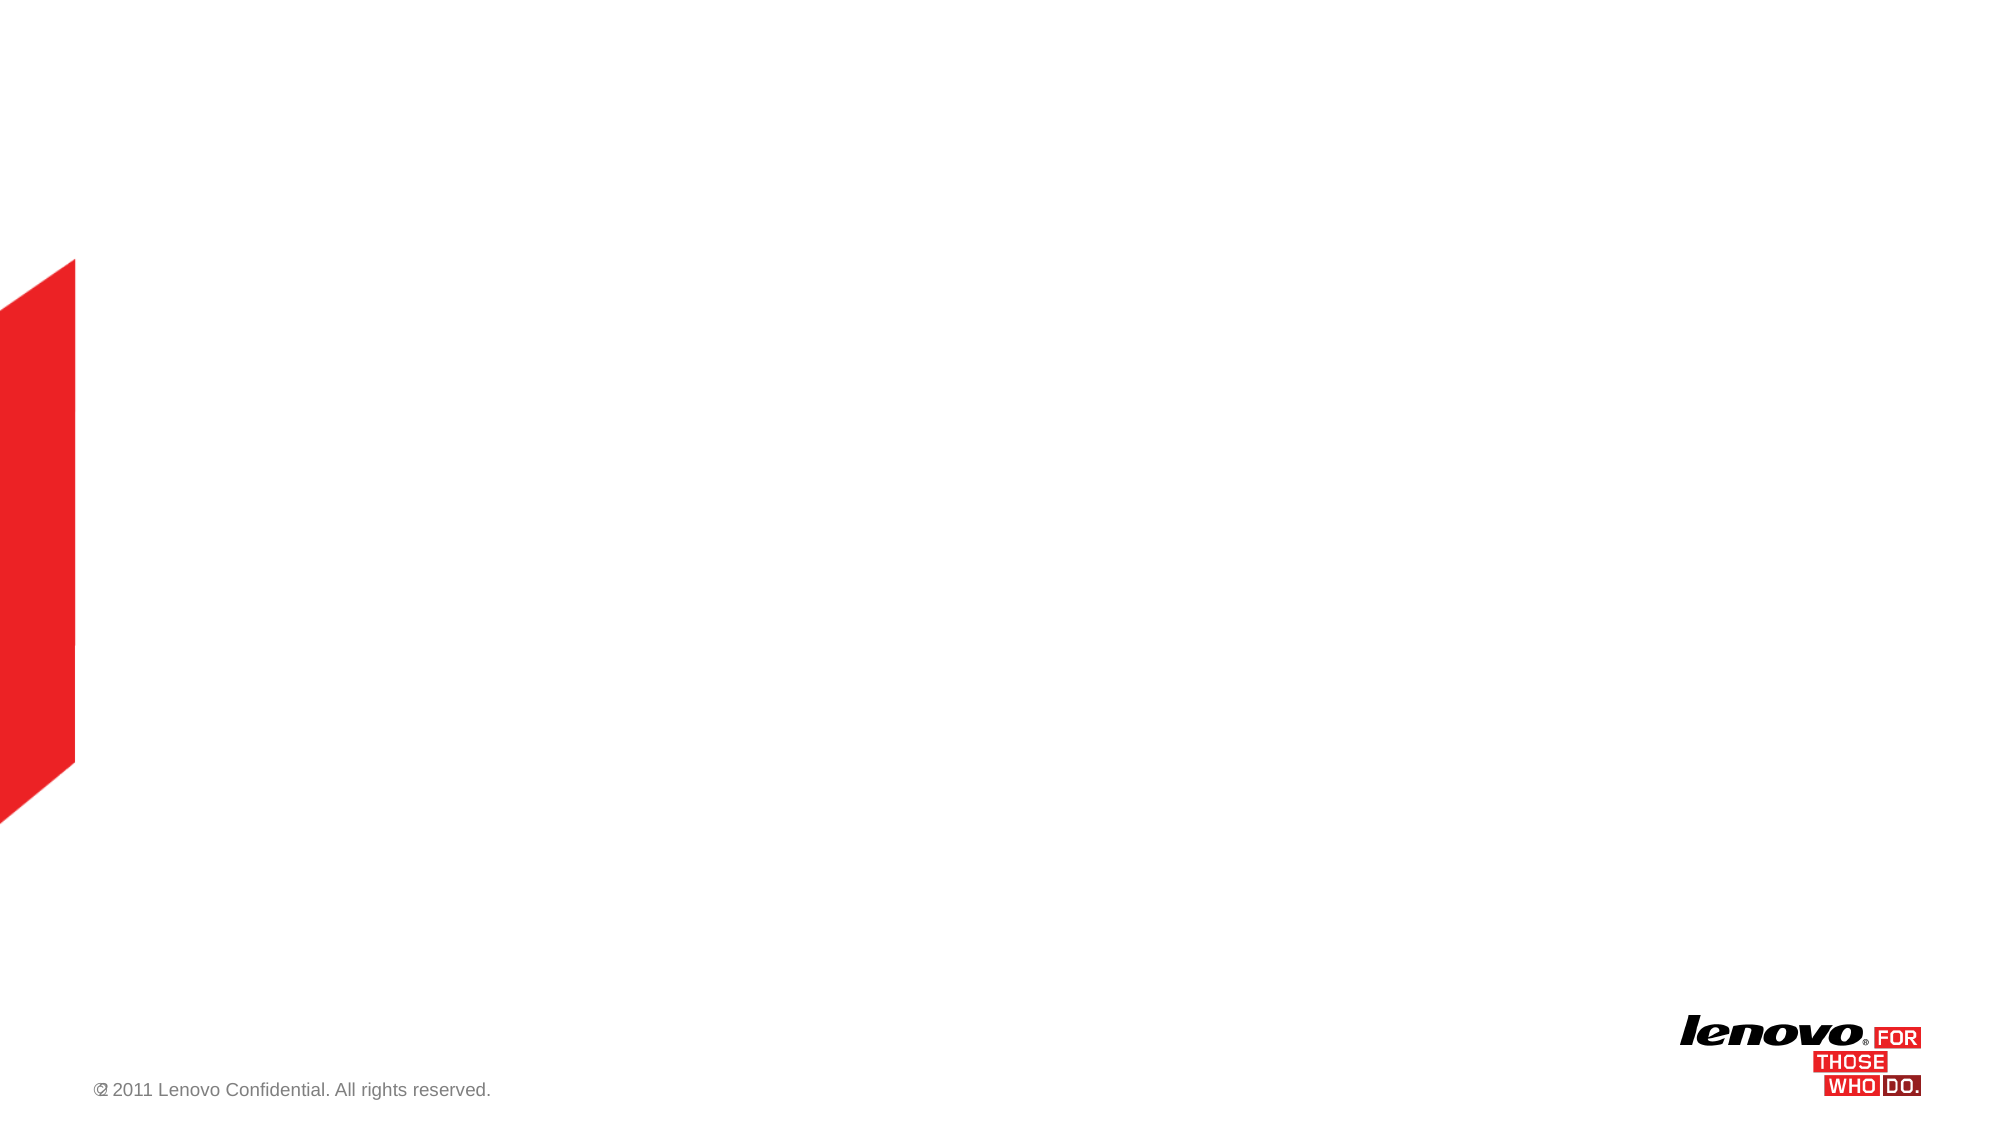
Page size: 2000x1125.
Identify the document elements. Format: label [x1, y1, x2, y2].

picture [1680, 1015, 1921, 1096]
picture [0, 0, 84, 1125]
